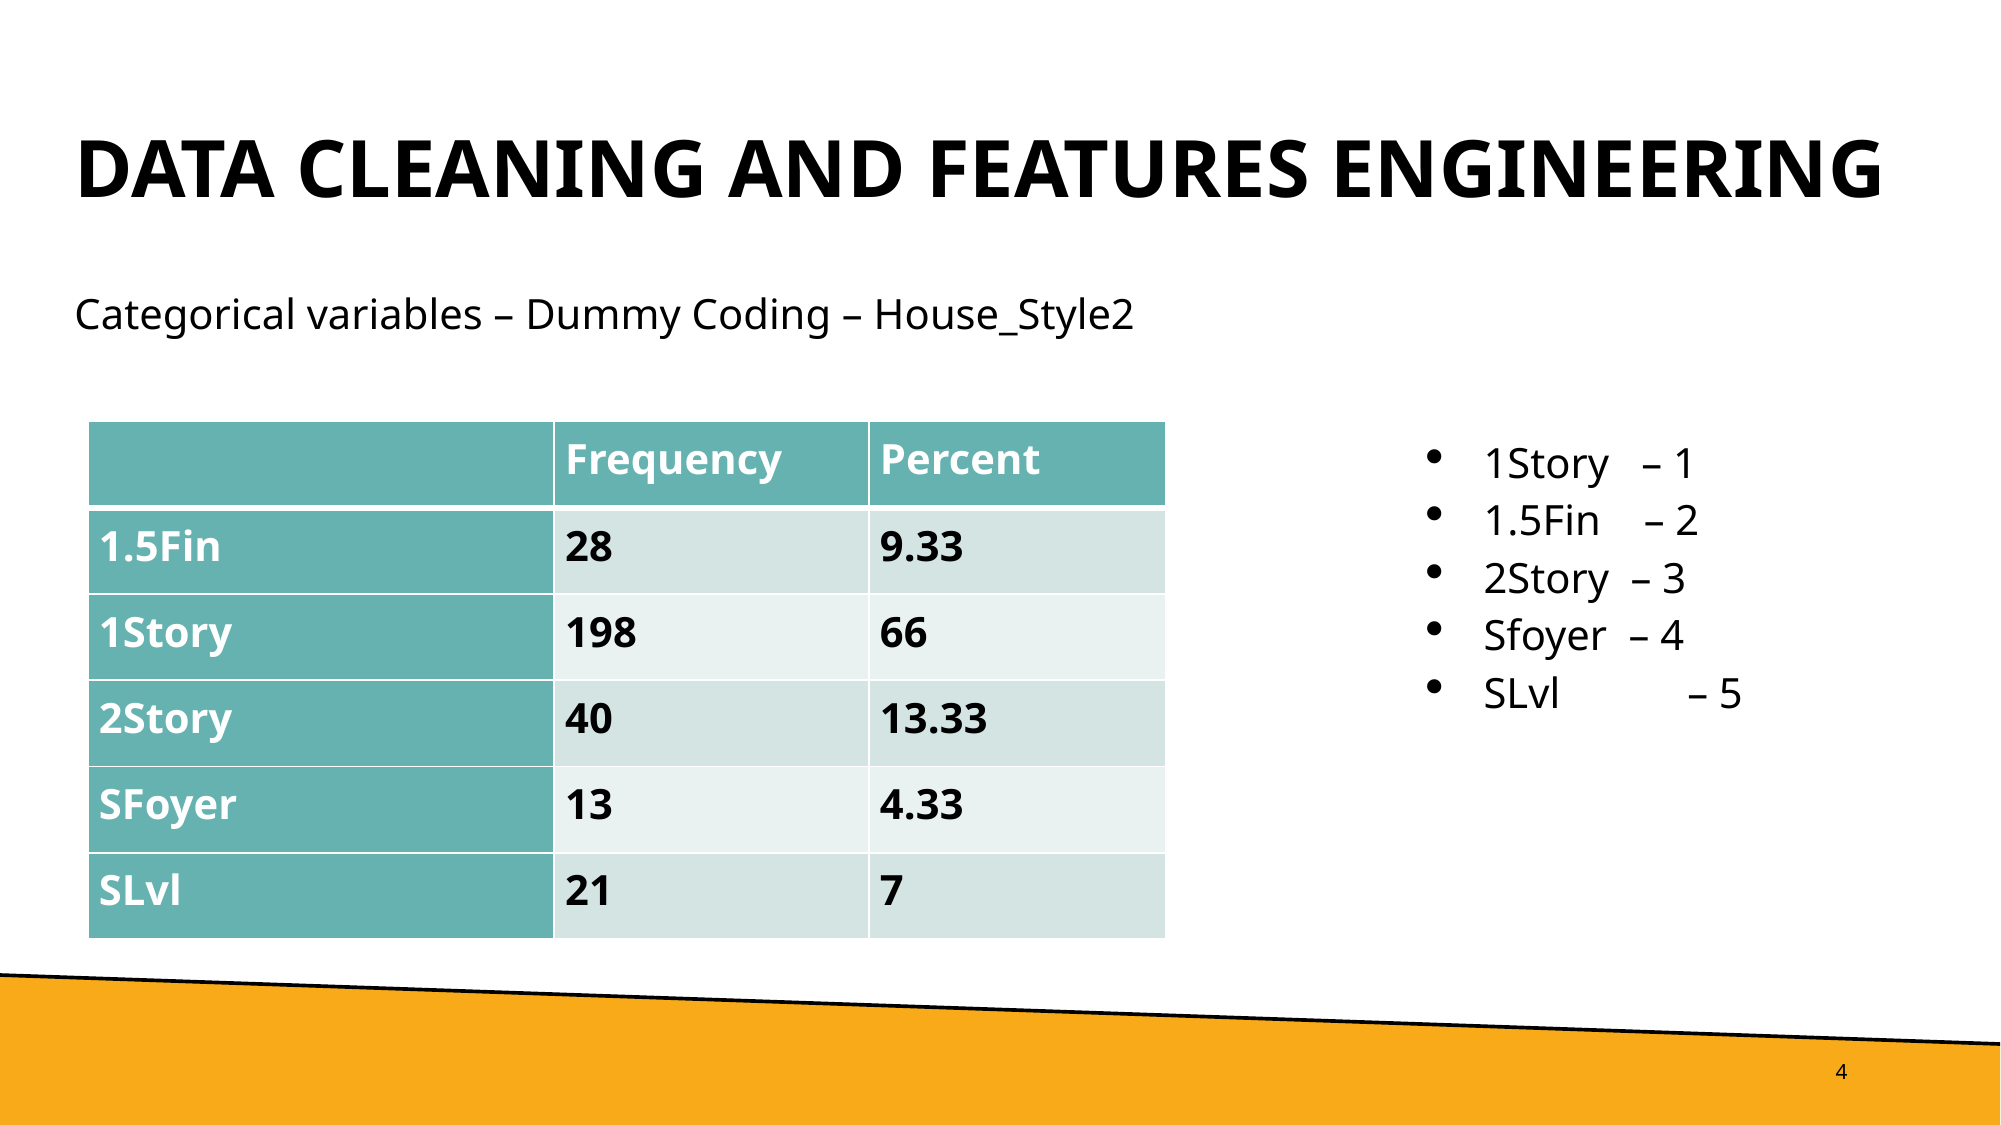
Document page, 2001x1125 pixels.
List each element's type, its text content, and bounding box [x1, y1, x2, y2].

table_cell 66 [870, 595, 1165, 679]
table_cell 28 [555, 511, 868, 593]
table_header [89, 422, 553, 505]
table_cell 1Story [89, 595, 553, 679]
table_cell 13 [555, 767, 868, 852]
table_cell 40 [555, 681, 868, 766]
table_cell 7 [870, 854, 1165, 938]
table_cell 198 [555, 595, 868, 679]
table_header Frequency [555, 422, 868, 505]
table_cell SFoyer [89, 767, 553, 852]
table_cell 9.33 [870, 511, 1165, 593]
table_header Percent [870, 422, 1165, 505]
slide_number 4 [1412, 1042, 1863, 1103]
table_cell 4.33 [870, 767, 1165, 852]
table_cell 2Story [89, 681, 553, 766]
table_cell SLvl [89, 854, 553, 938]
title Data cleaning and features engineering [59, 62, 2000, 281]
text_box 1Story – 1 1.5Fin – 2 2Story – 3 Sfoyer – 4 SLvl – 5 [1412, 421, 2000, 724]
list Categorical variables – Dummy Coding – House_Style2 [59, 248, 1459, 384]
table_cell 1.5Fin [89, 511, 553, 593]
table_cell 21 [555, 854, 868, 938]
table_cell 13.33 [870, 681, 1165, 766]
